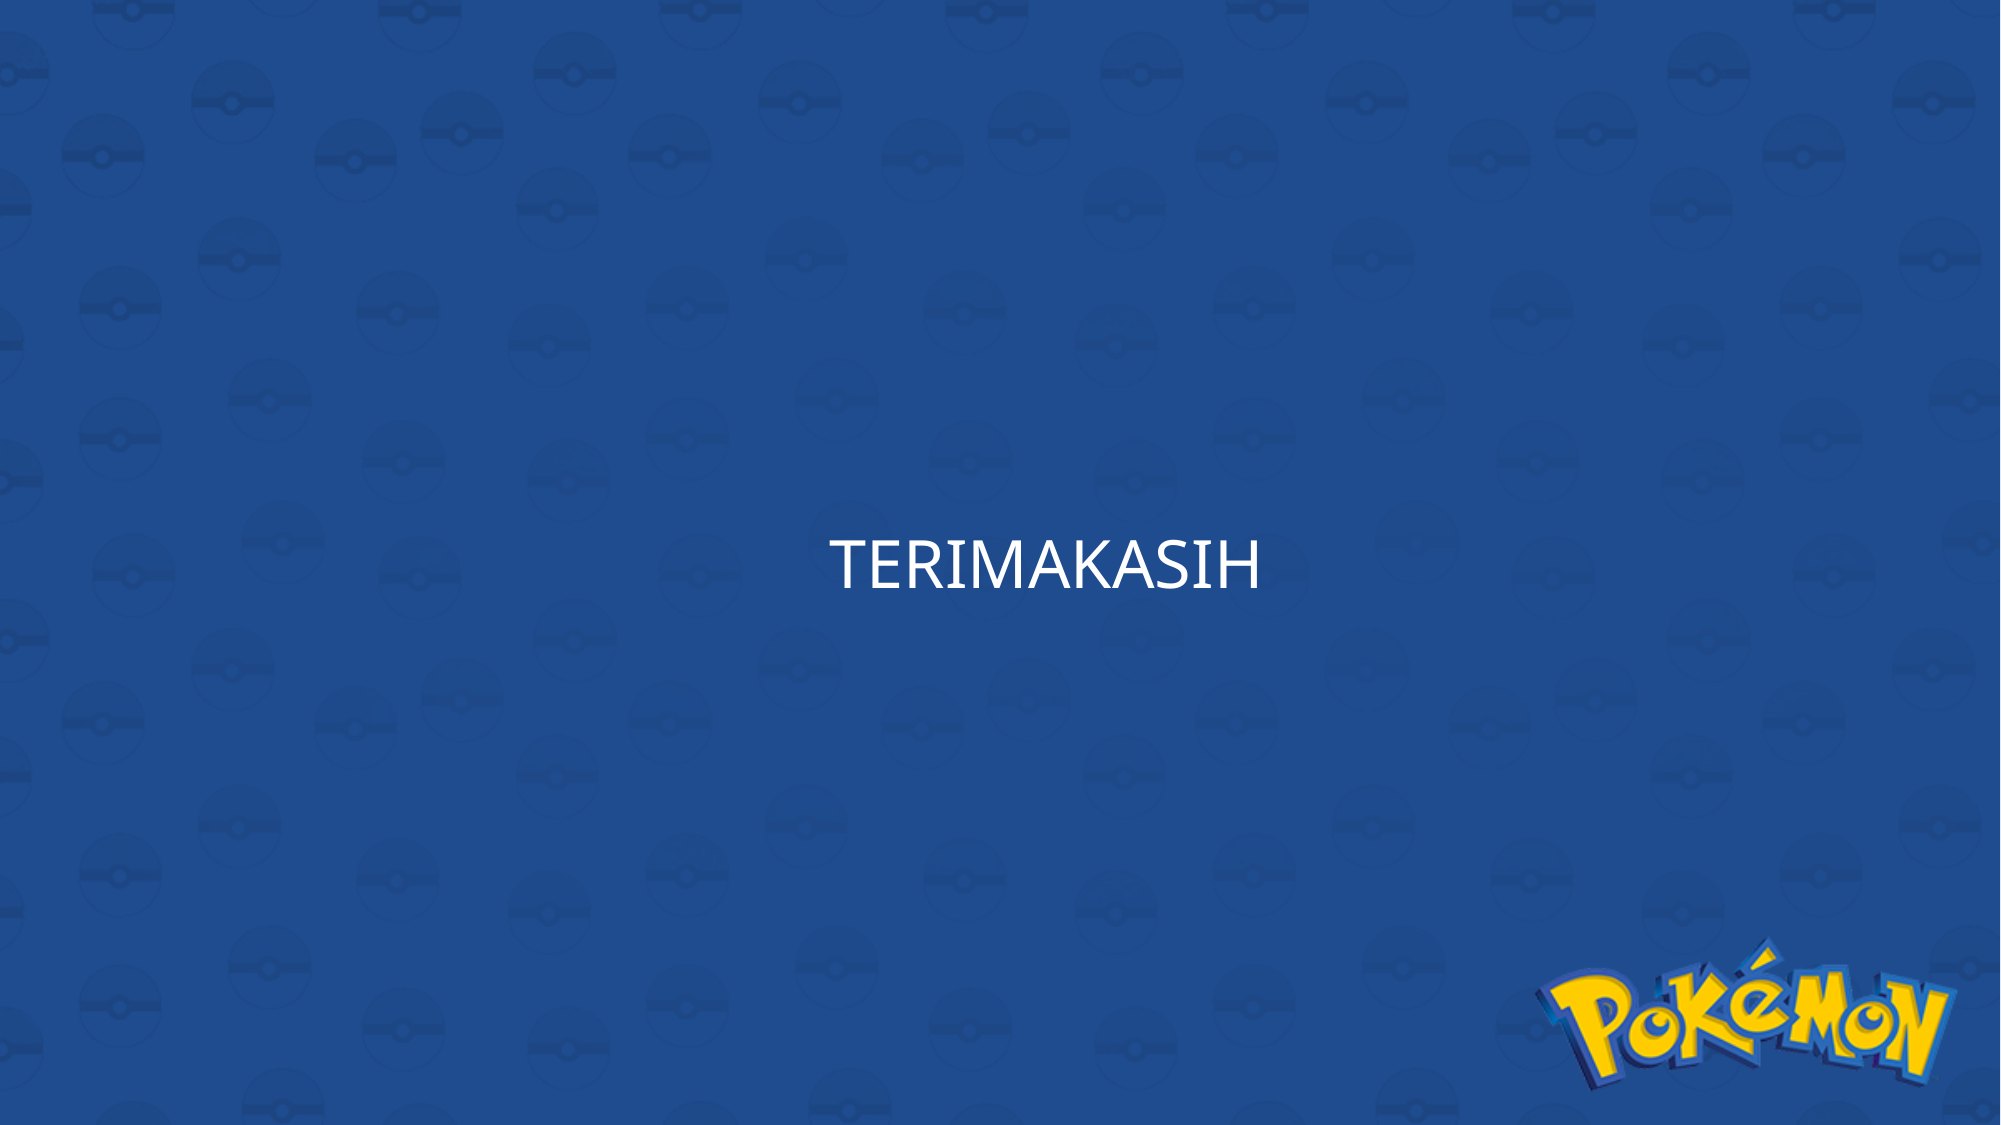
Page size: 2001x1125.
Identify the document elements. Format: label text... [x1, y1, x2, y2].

text_box TERIMAKASIH [469, 514, 1625, 610]
picture [0, 0, 2001, 1125]
